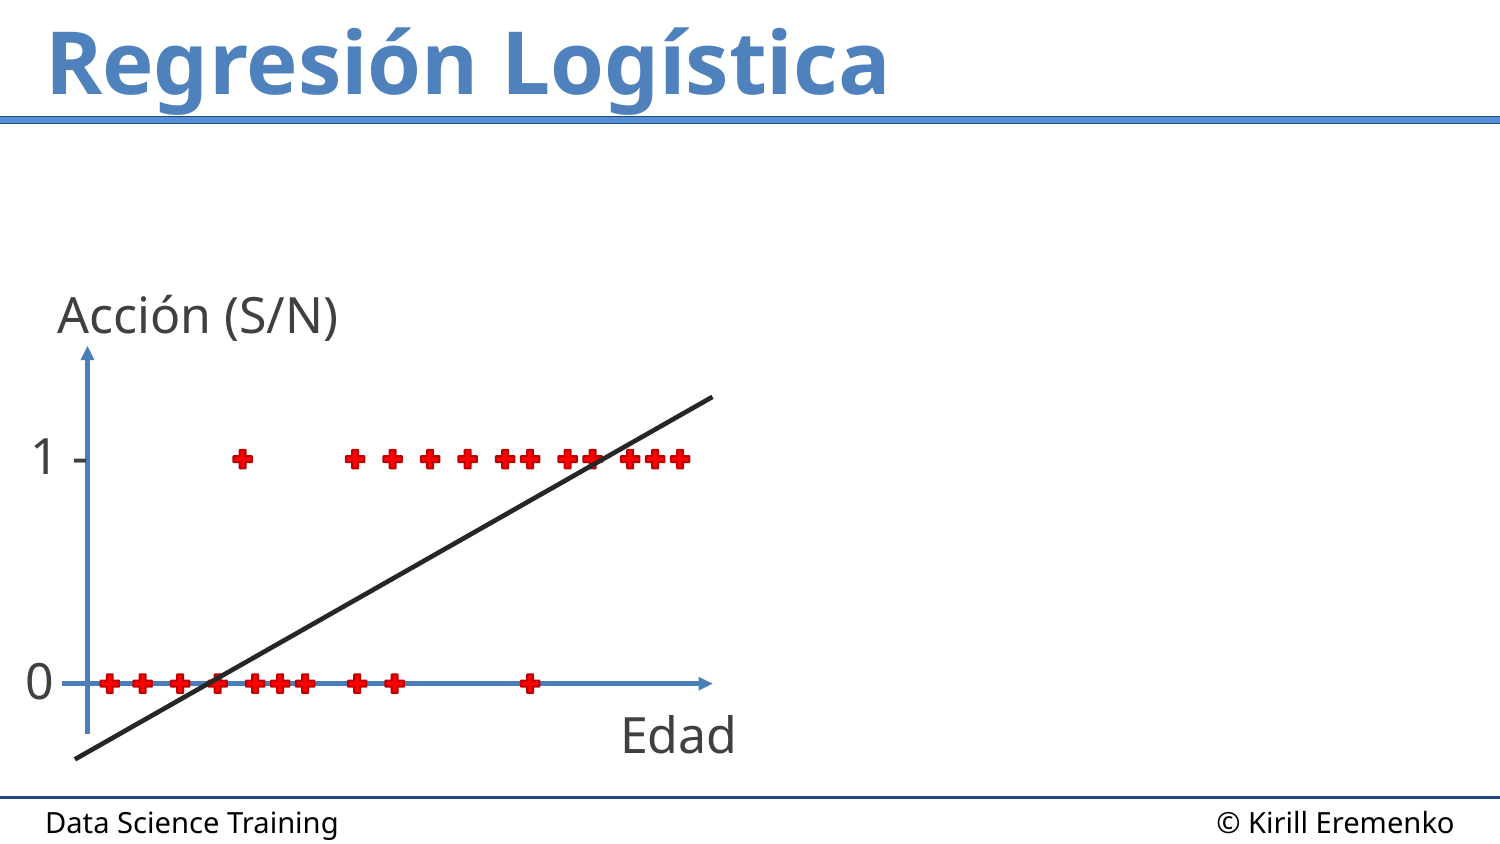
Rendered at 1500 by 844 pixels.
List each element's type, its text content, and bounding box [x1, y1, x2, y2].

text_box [17, 276, 751, 772]
title Regresión Logística [36, 0, 1463, 123]
